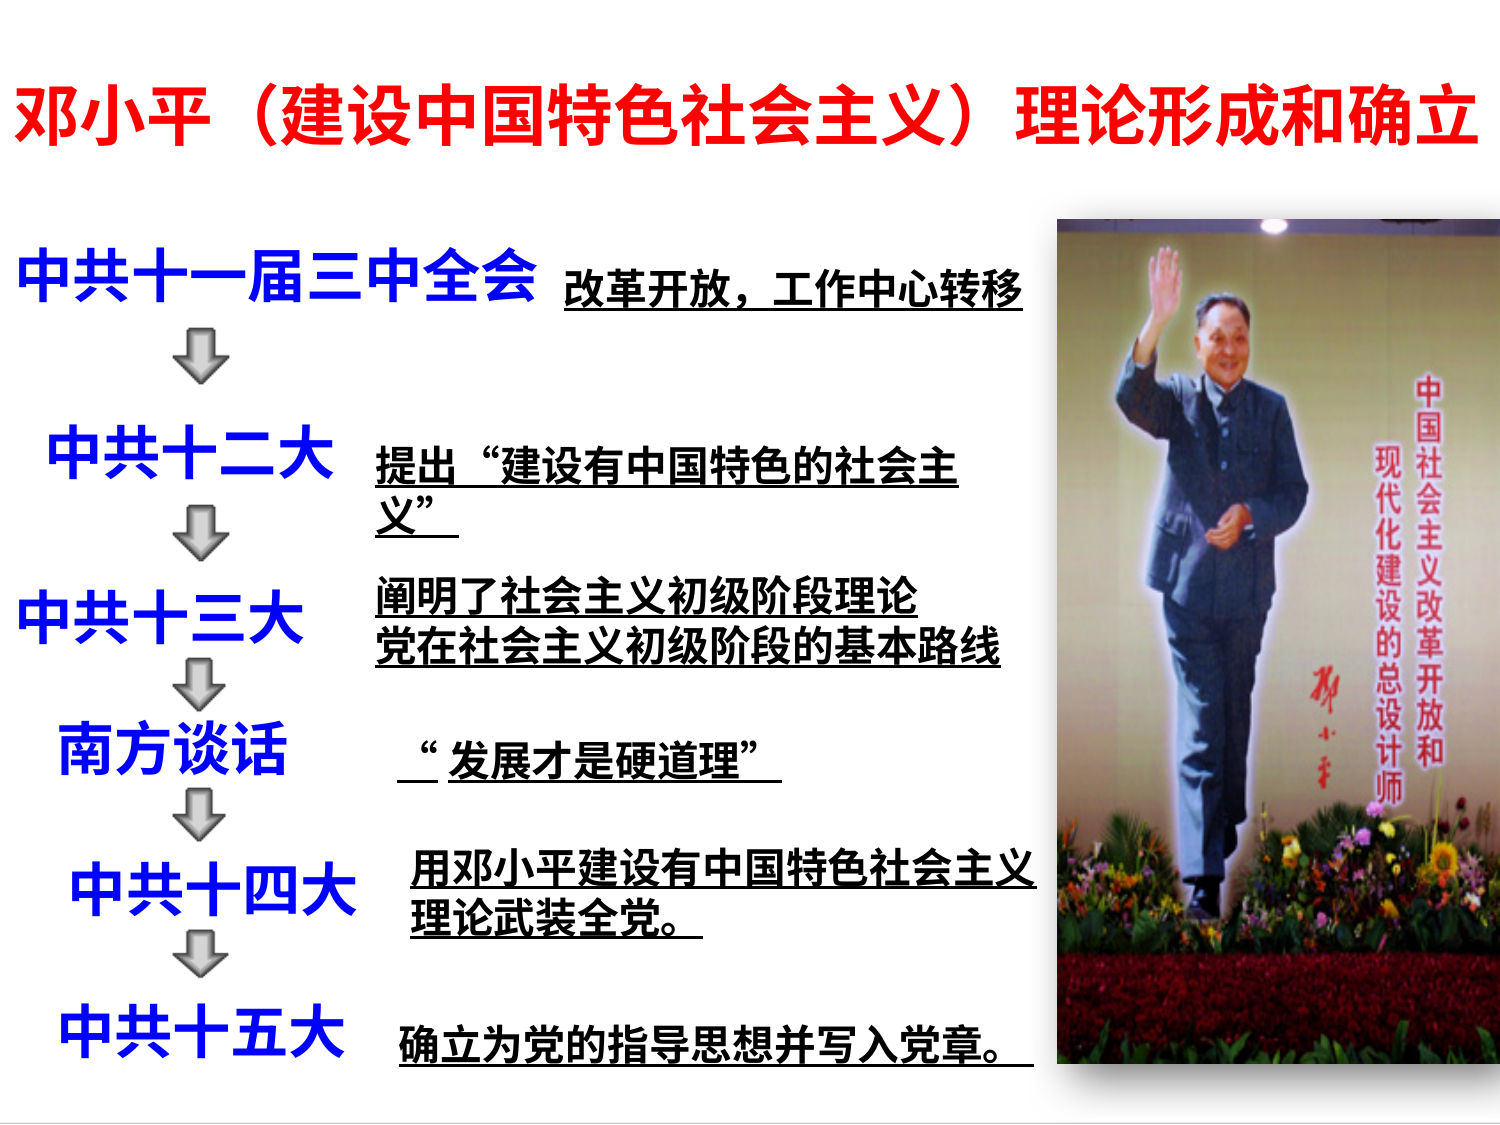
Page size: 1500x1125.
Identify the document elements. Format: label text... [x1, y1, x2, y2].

text_box 中共十三大 [0, 574, 358, 659]
text_box 南方谈话 [41, 704, 399, 789]
text_box 提出“建设有中国特色的社会主义” [360, 432, 1039, 548]
text_box “发展才是硬道理” [381, 727, 798, 793]
picture [0, 0, 1500, 1125]
text_box 中共十四大 [53, 845, 395, 931]
text_box 用邓小平建设有中国特色社会主义理论武装全党。 [395, 834, 1039, 949]
text_box 邓小平（建设中国特色社会主义）理论形成和确立 [41, 66, 1469, 153]
text_box 中共十一届三中全会 [0, 231, 560, 317]
text_box 确立为党的指导思想并写入党章。 [383, 1011, 1044, 1077]
text_box 中共十五大 [41, 987, 411, 1073]
text_box 阐明了社会主义初级阶段理论 党在社会主义初级阶段的基本路线 [360, 562, 1039, 728]
text_box 中共十二大 [29, 408, 506, 494]
text_box 改革开放，工作中心转移 [549, 255, 1040, 321]
